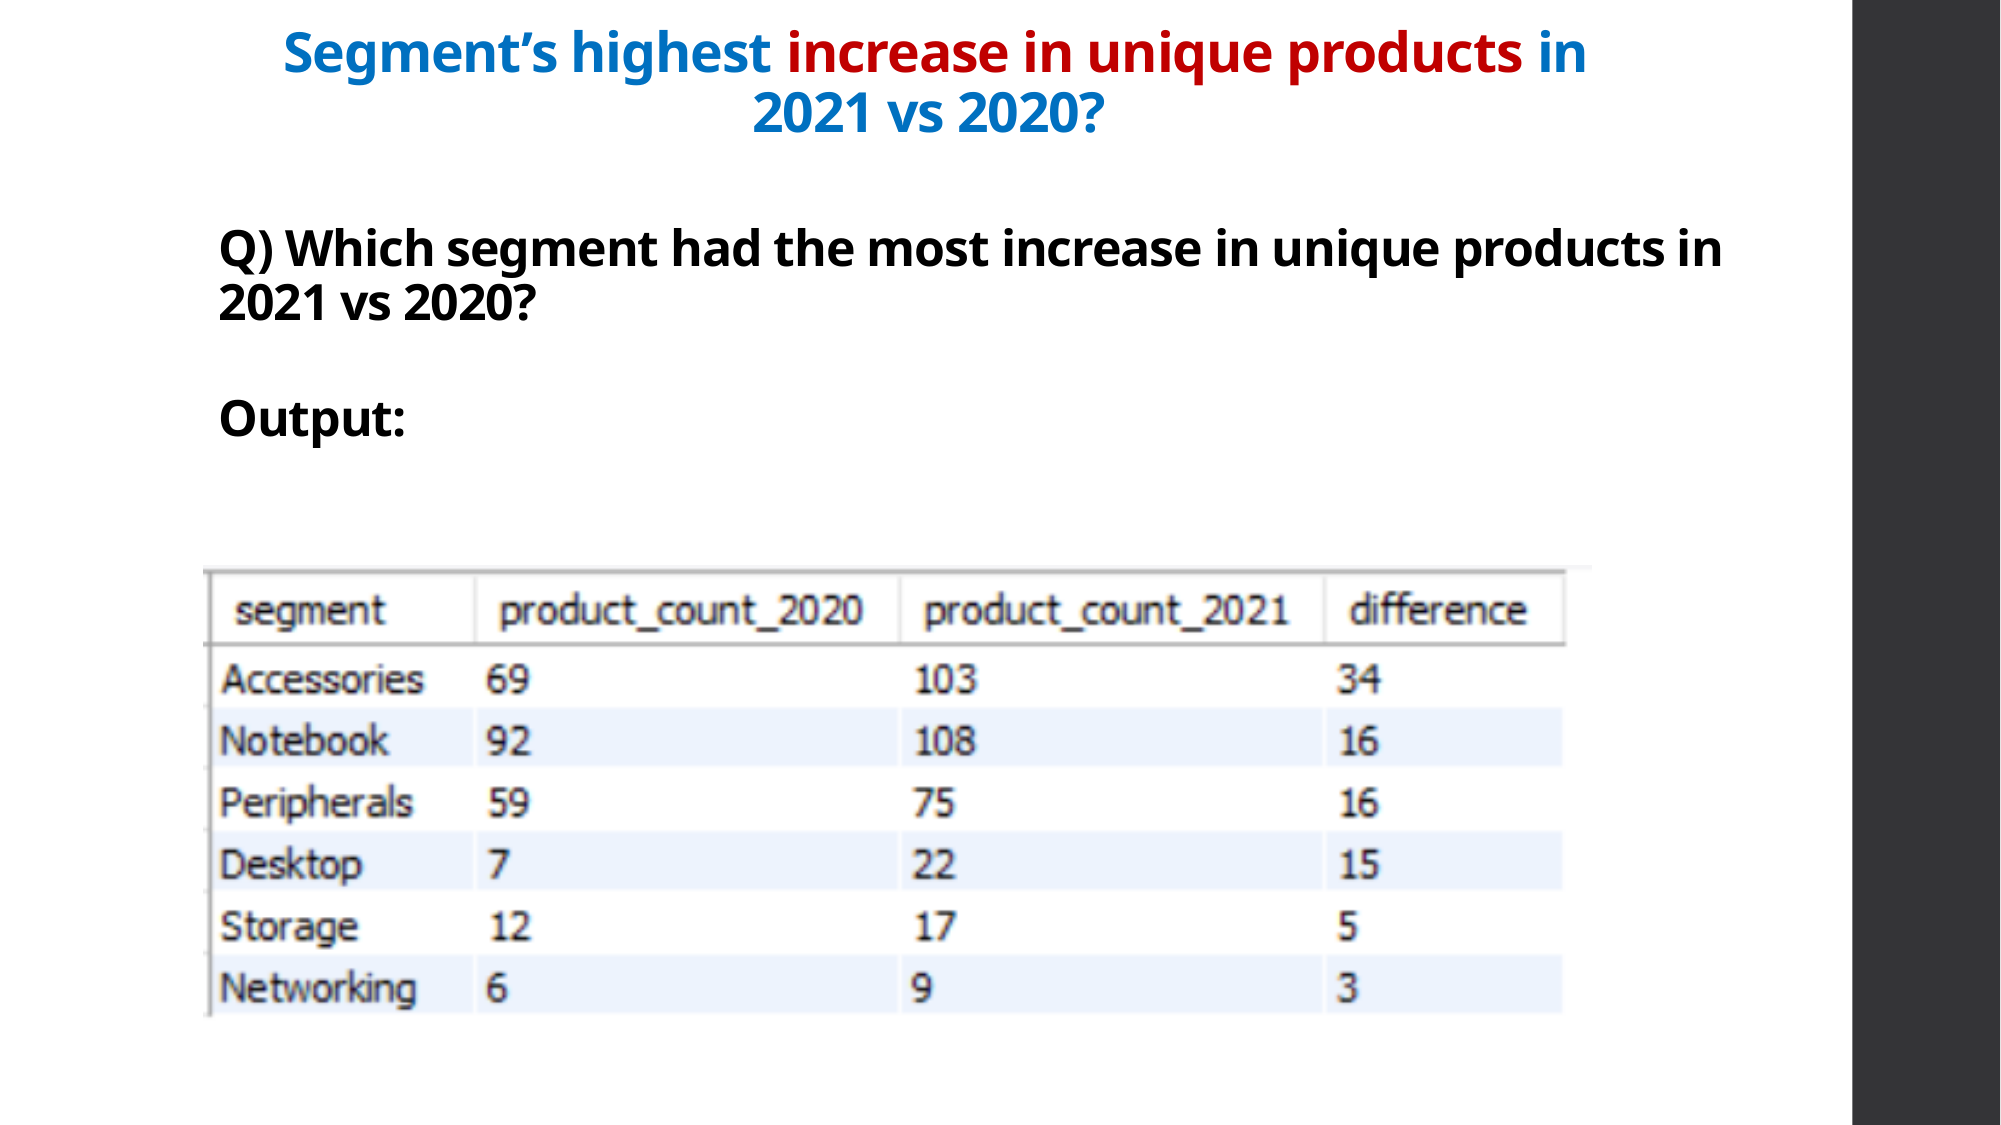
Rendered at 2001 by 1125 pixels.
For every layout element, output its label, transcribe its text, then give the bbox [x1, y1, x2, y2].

title Q) Which segment had the most increase in unique products in 2021 vs 2020? [203, 203, 1797, 339]
picture [203, 564, 1593, 1054]
text_box Segment’s highest increase in unique products in 2021 vs 2020? [46, 16, 1812, 152]
text_box Output: [203, 366, 1797, 455]
